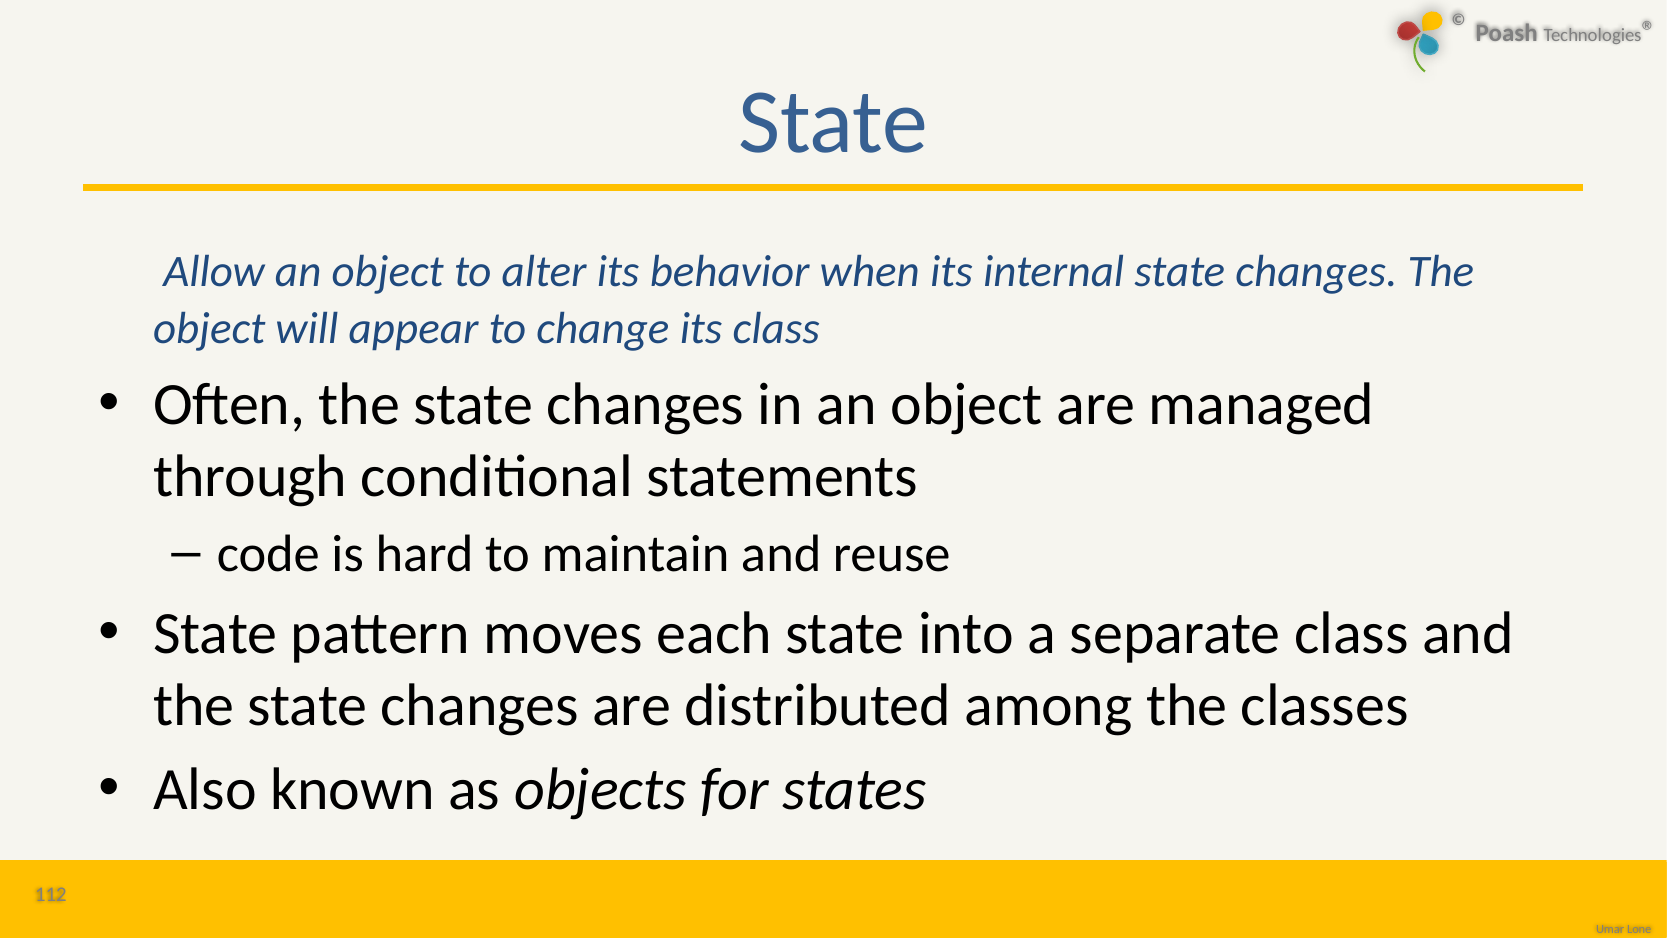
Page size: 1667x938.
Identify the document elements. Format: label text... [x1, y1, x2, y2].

slide_number 112 [4, 868, 98, 919]
list Allow an object to alter its behavior when its internal state changes. The object will appear to change its class Often, the state changes in an object are managed through conditional statements code is hard to maintain and reuse State pattern moves each state into a separate class and the state changes are distributed among the classes Also known as objects for states [83, 218, 1584, 838]
title State [83, 37, 1584, 194]
